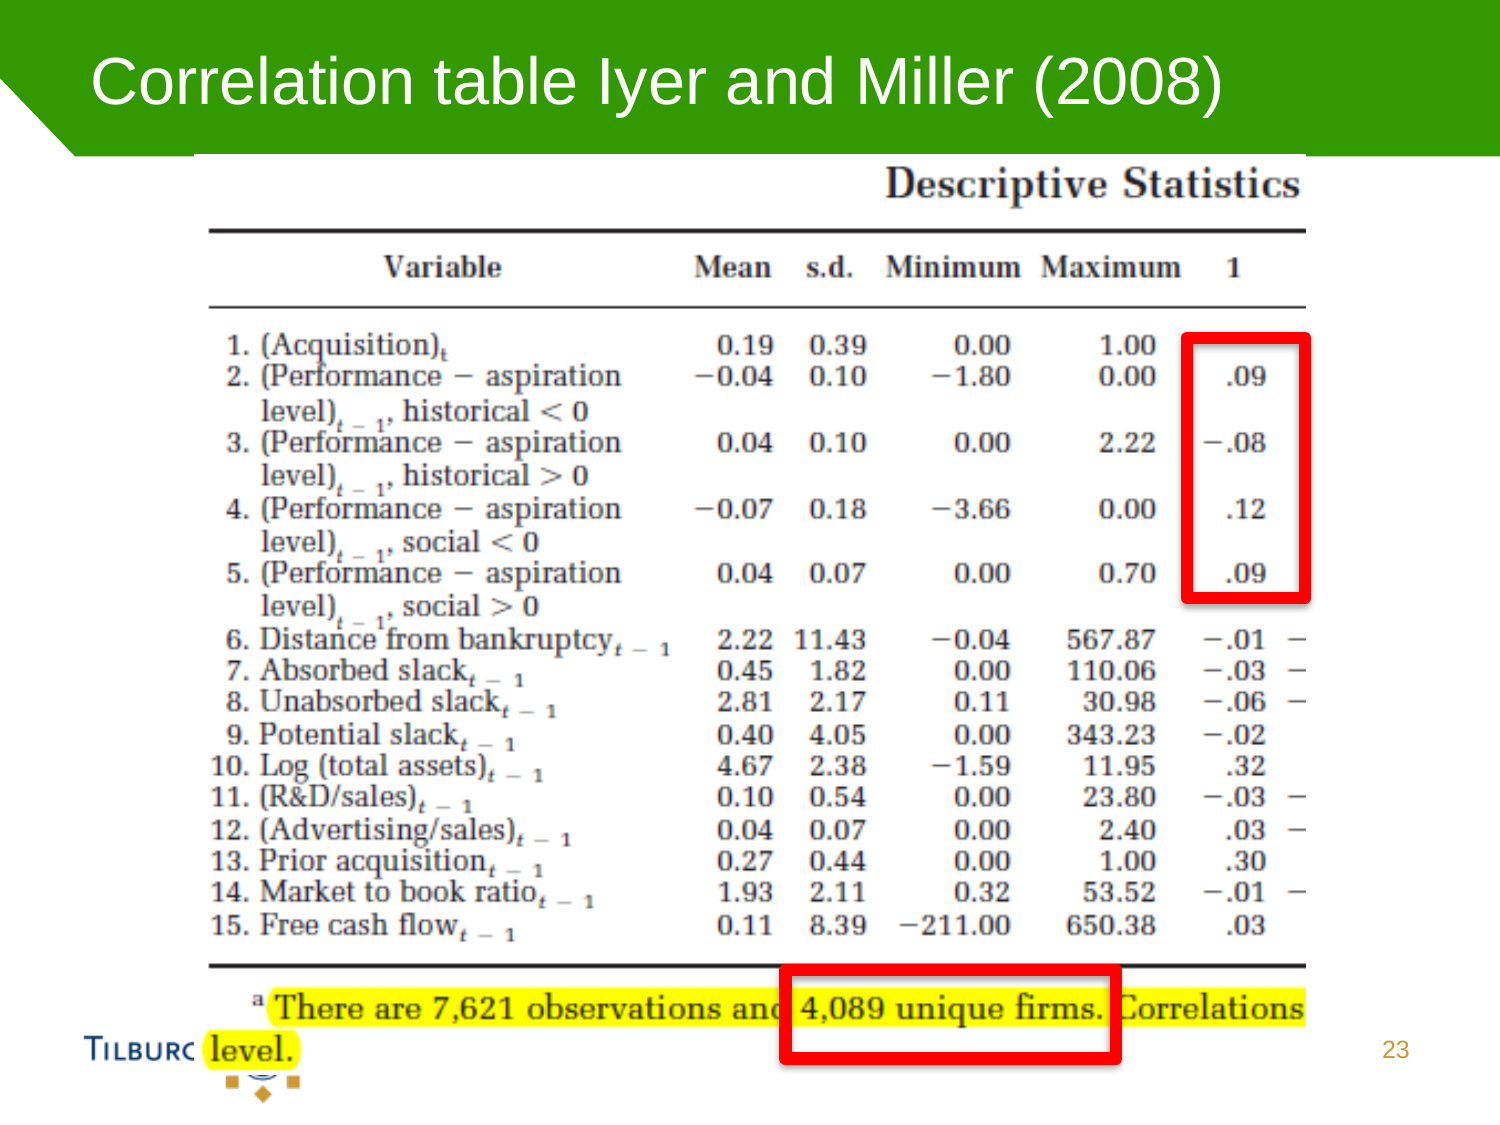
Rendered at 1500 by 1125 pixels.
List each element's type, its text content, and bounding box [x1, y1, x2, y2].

picture [78, 154, 1306, 1111]
title Correlation table Iyer and Miller (2008) [74, 0, 1426, 157]
slide_number 23 [1298, 1026, 1425, 1087]
